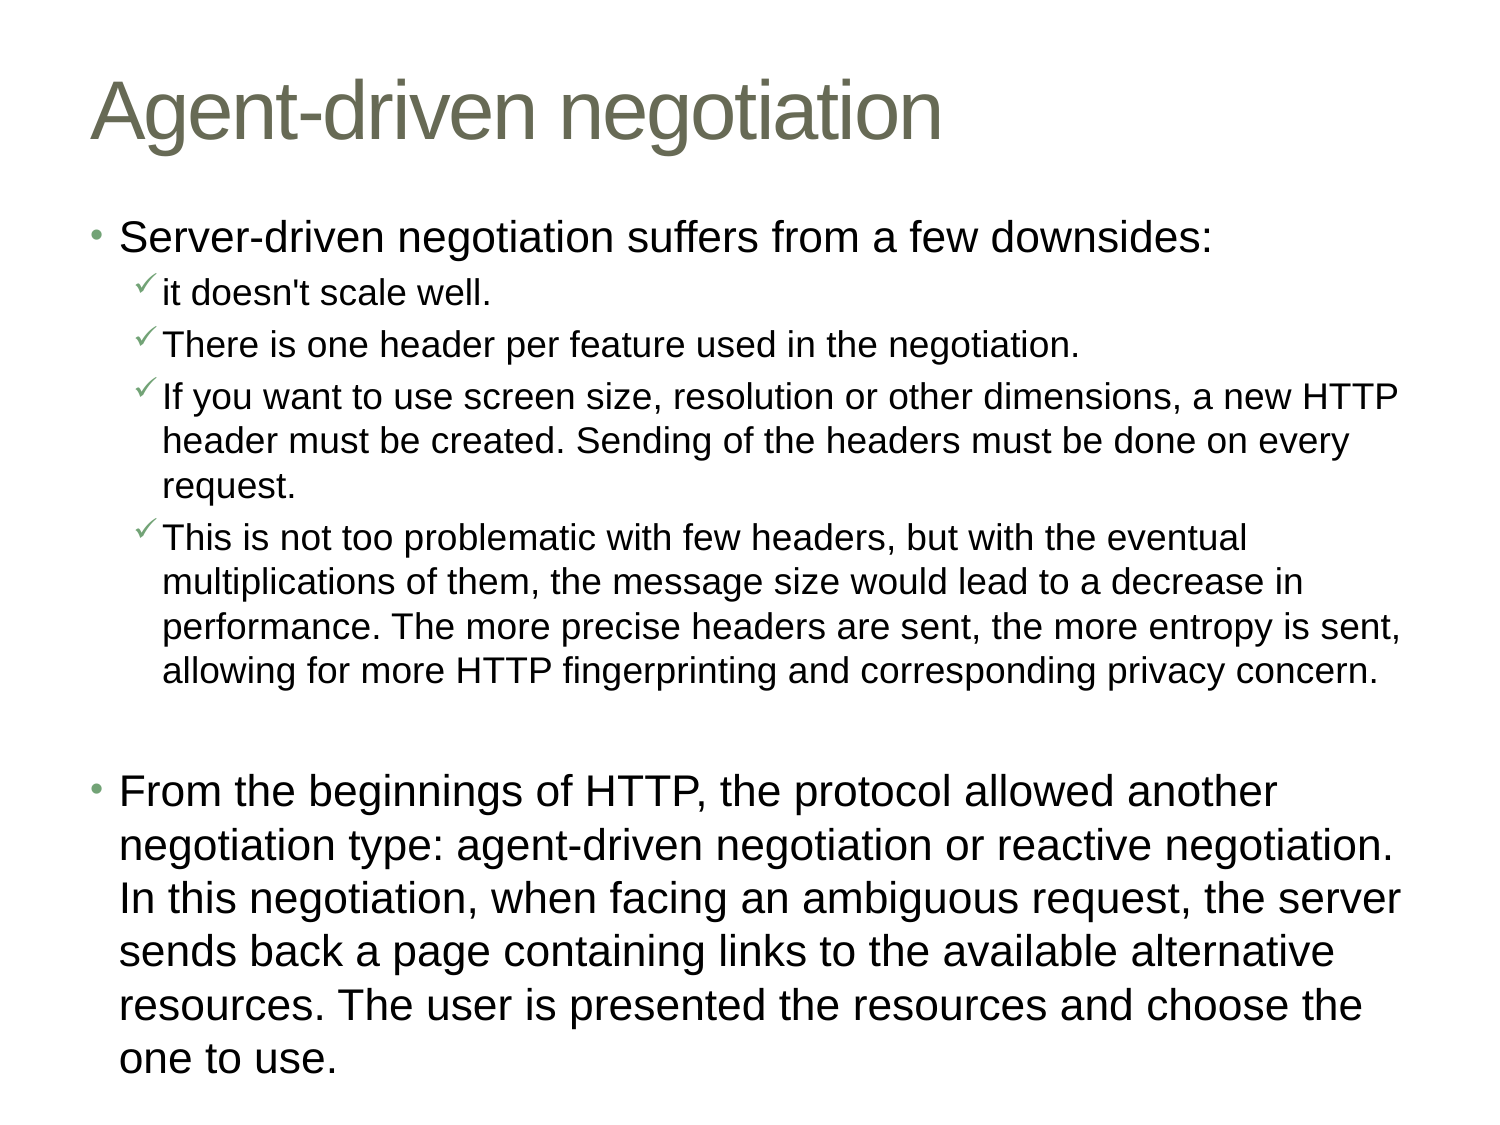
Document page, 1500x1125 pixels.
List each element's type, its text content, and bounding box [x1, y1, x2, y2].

title Agent-driven negotiation [75, 24, 1425, 188]
list Server-driven negotiation suffers from a few downsides: it doesn't scale well. There is one header per feature used in the negotiation. If you want to use screen size, resolution or other dimensions, a new HTTP header must be created. Sending of the headers must be done on every request. This is not too problematic with few headers, but with the eventual multiplications of them, the message size would lead to a decrease in performance. The more precise headers are sent, the more entropy is sent, allowing for more HTTP fingerprinting and corresponding privacy concern. From the beginnings of HTTP, the protocol allowed another negotiation type: agent-driven negotiation or reactive negotiation. In this negotiation, when facing an ambiguous request, the server sends back a page containing links to the available alternative resources. The user is presented the resources and choose the one to use. [75, 200, 1425, 1100]
